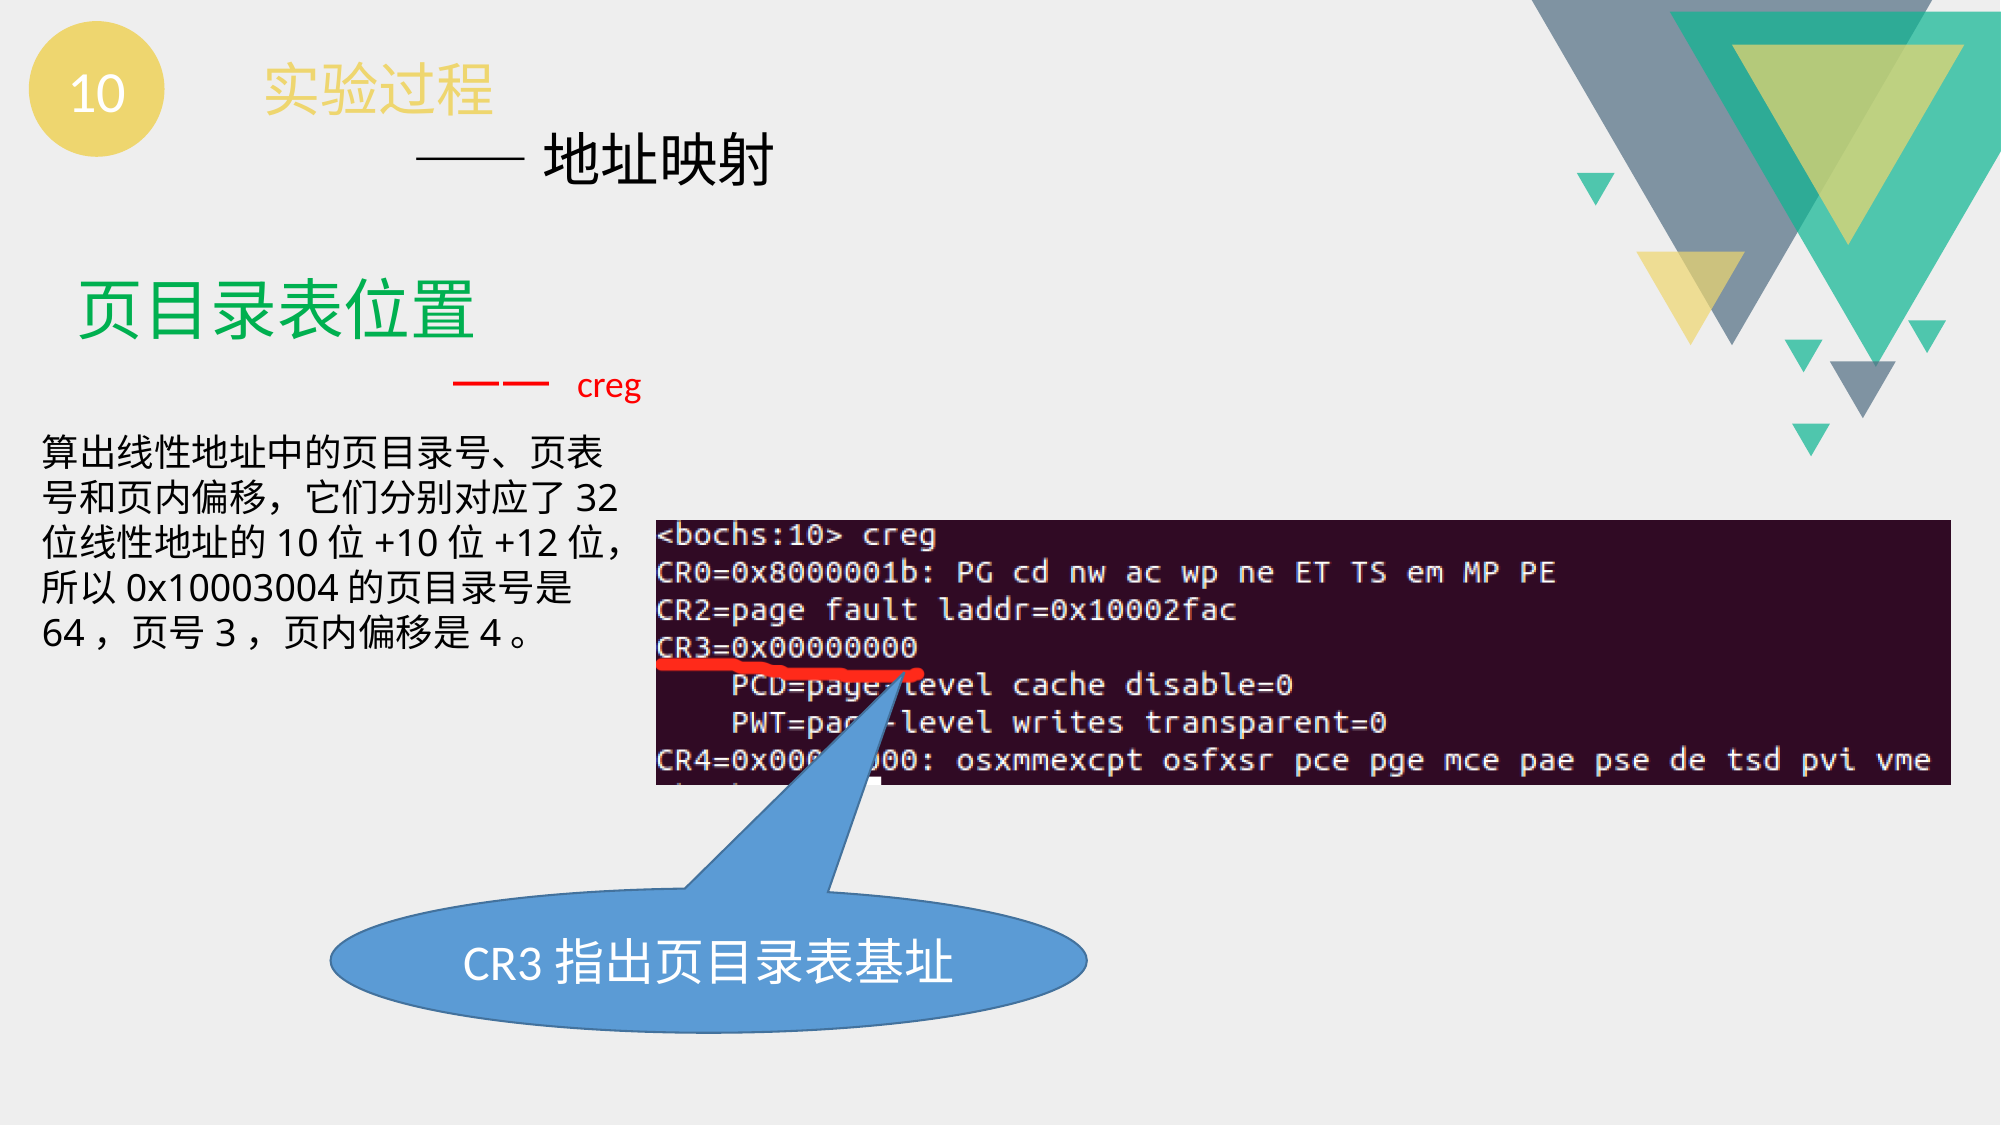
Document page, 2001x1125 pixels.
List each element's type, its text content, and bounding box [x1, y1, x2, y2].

text_box 算出线性地址中的页目录号、页表号和页内偏移，它们分别对应了32位线性地址的10位+10位+12位，所以0x10003004的页目录号是64，页号3，页内偏移是4。 [27, 421, 634, 662]
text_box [28, 21, 787, 203]
text_box 页目录表位置 —— creg [62, 260, 657, 415]
text_box CR3指出页目录表基址 [329, 785, 1088, 1034]
picture [656, 520, 1951, 785]
